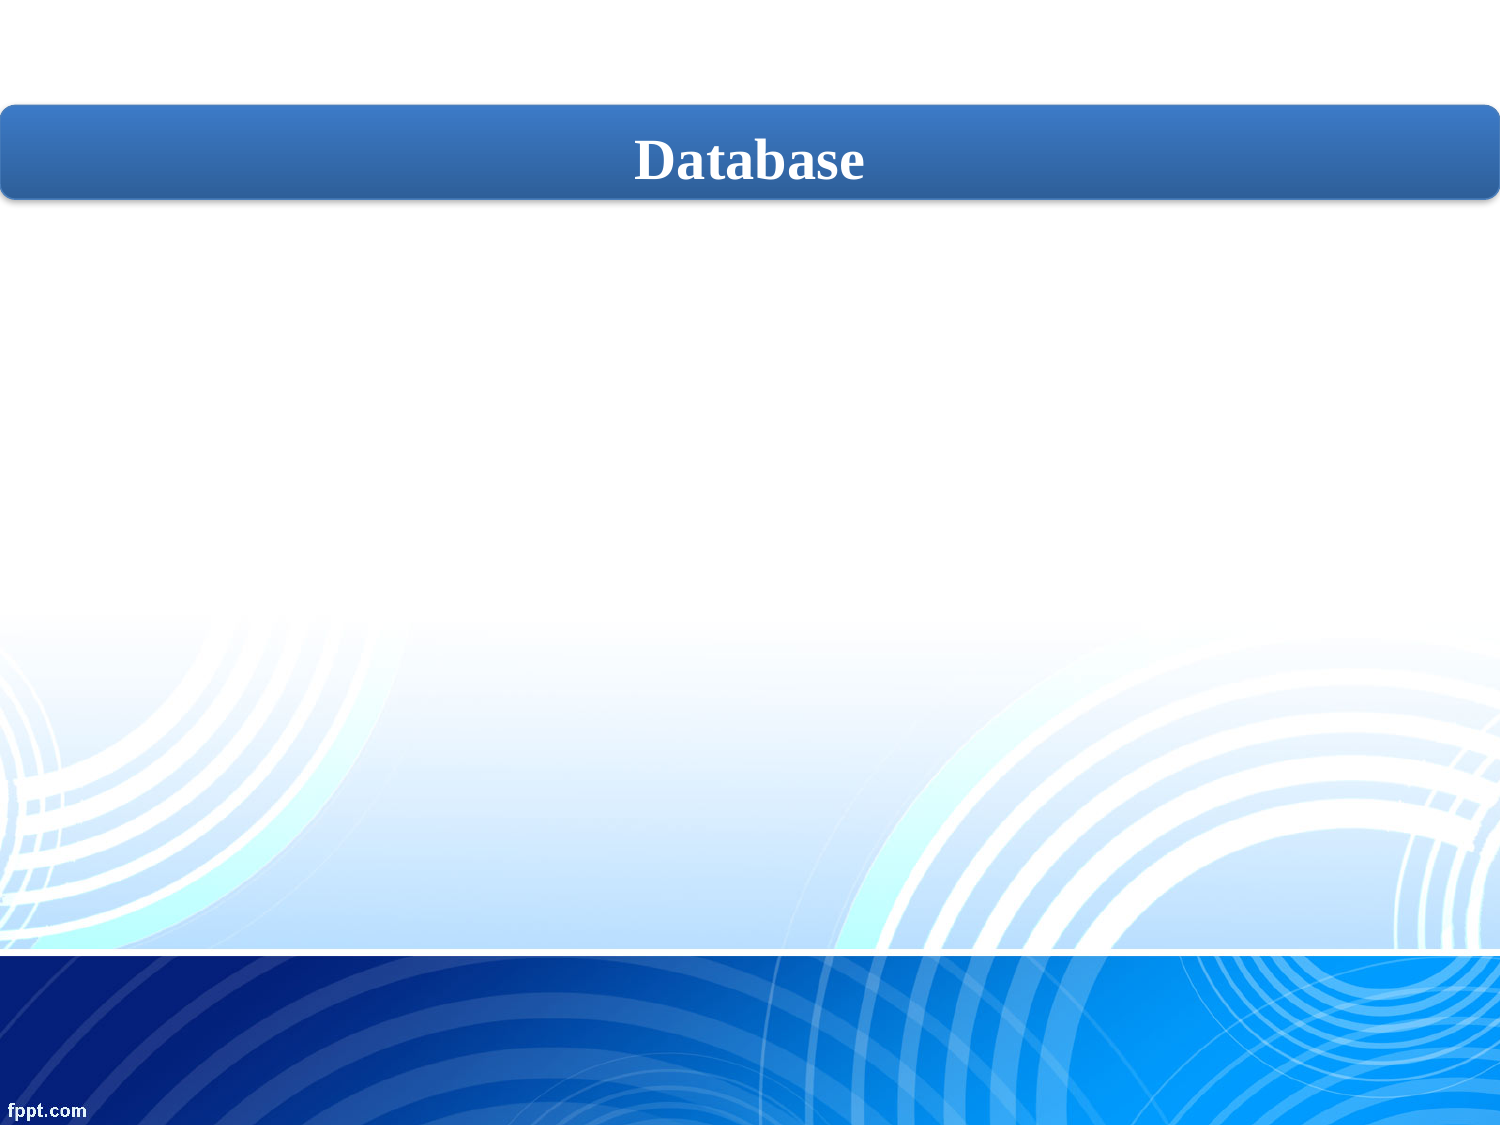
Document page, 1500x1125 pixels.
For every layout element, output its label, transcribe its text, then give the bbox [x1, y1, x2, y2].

picture [0, 200, 1500, 1125]
picture [0, 0, 1500, 105]
list Database [0, 105, 1500, 200]
